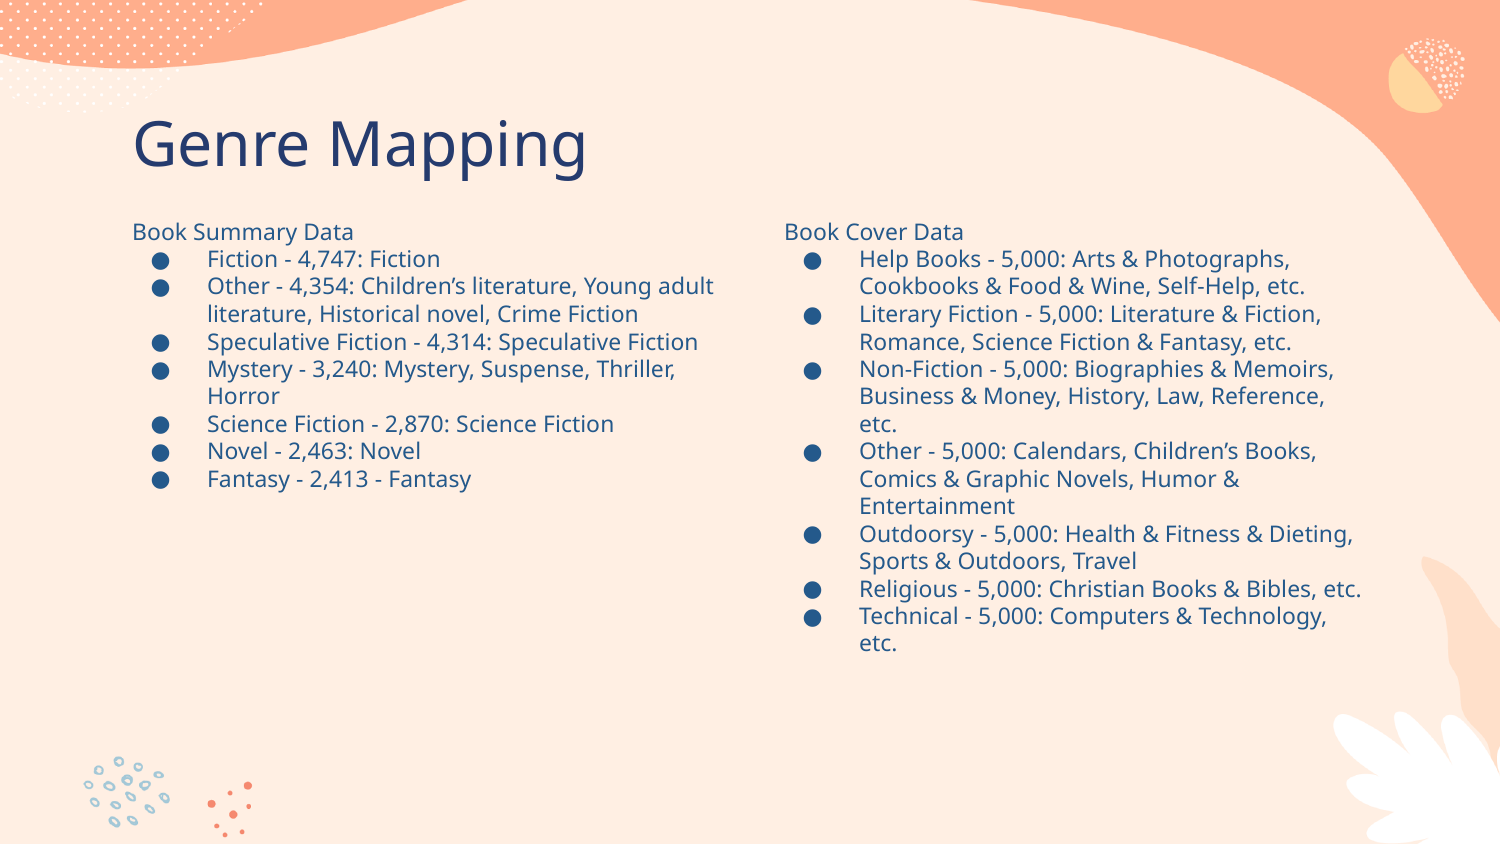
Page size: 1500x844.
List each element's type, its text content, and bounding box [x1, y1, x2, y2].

subtitle Book Cover Data Help Books - 5,000: Arts & Photographs, Cookbooks & Food & Wine, Self-Help, etc. Literary Fiction - 5,000: Literature & Fiction, Romance, Science Fiction & Fantasy, etc. Non-Fiction - 5,000: Biographies & Memoirs, Business & Money, History, Law, Reference, etc. Other - 5,000: Calendars, Children’s Books, Comics & Graphic Novels, Humor & Entertainment Outdoorsy - 5,000: Health & Fitness & Dieting, Sports & Outdoors, Travel Religious - 5,000: Christian Books & Bibles, etc. Technical - 5,000: Computers & Technology, etc. [769, 202, 1383, 755]
subtitle Book Summary Data Fiction - 4,747: Fiction Other - 4,354: Children’s literature, Young adult literature, Historical novel, Crime Fiction Speculative Fiction - 4,314: Speculative Fiction Mystery - 3,240: Mystery, Suspense, Thriller, Horror Science Fiction - 2,870: Science Fiction Novel - 2,463: Novel Fantasy - 2,413 - Fantasy [116, 202, 731, 755]
title Genre Mapping [116, 88, 1383, 167]
picture [0, 0, 1500, 844]
